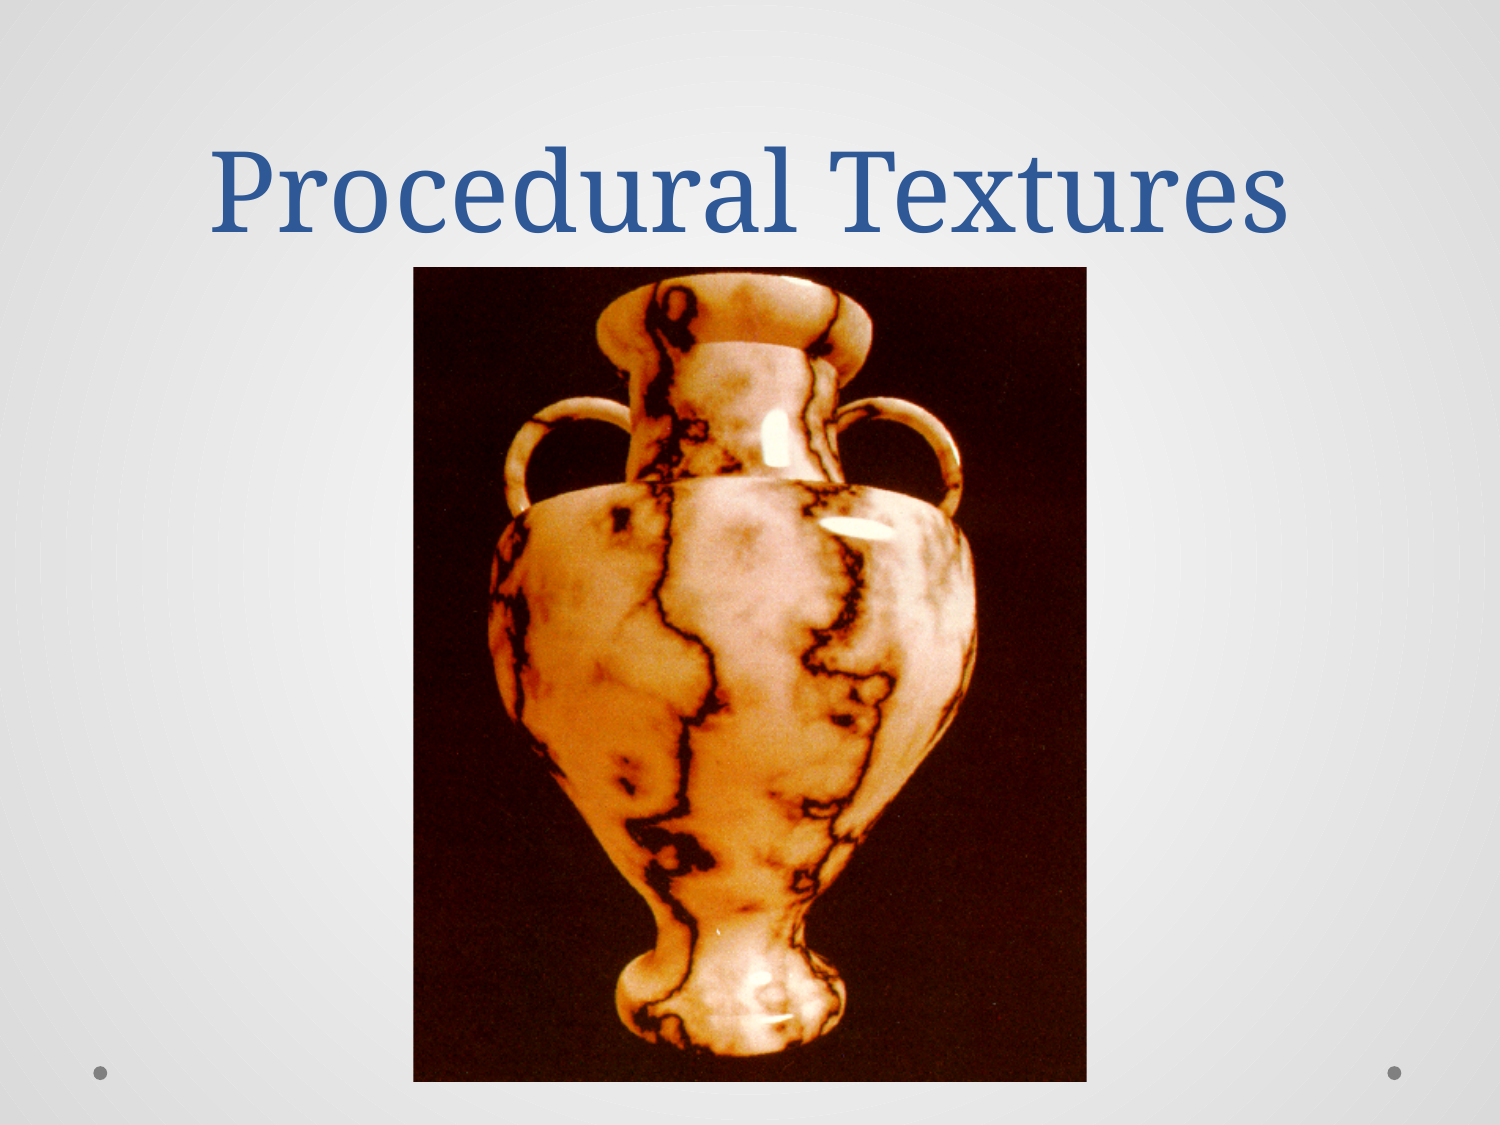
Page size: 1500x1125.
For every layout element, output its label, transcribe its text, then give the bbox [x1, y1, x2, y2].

picture [412, 266, 1087, 1082]
title Procedural Textures [75, 0, 1425, 263]
